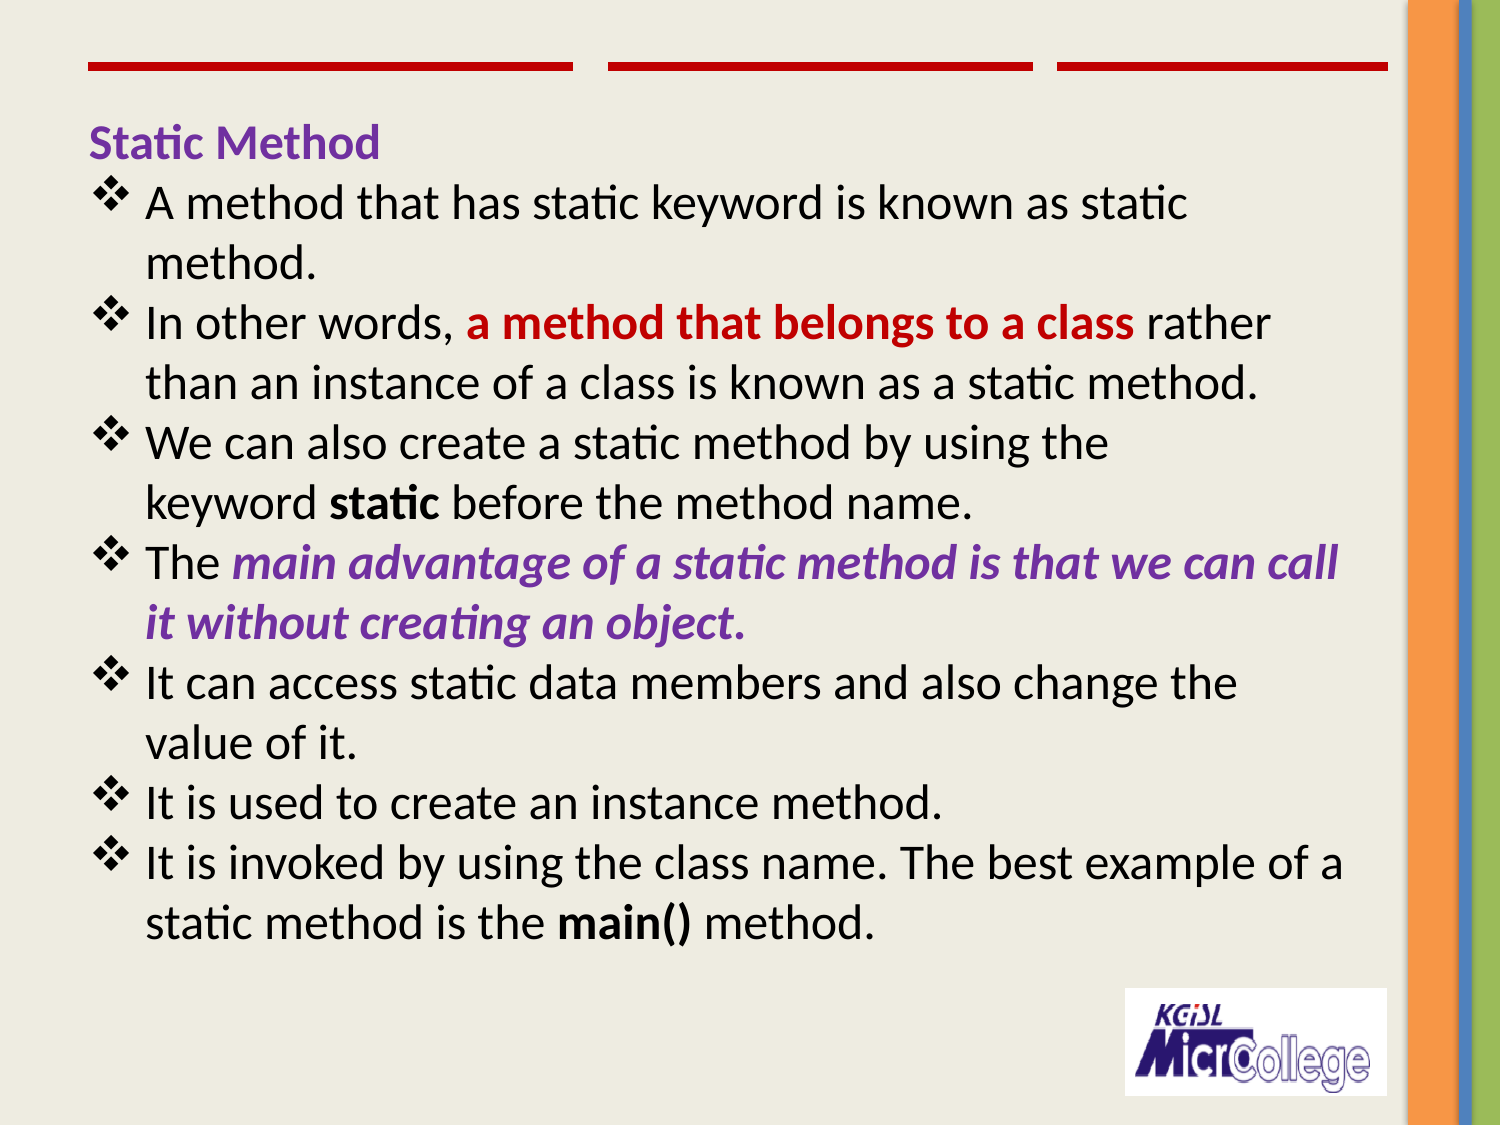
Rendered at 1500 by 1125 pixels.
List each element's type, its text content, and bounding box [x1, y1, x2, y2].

text_box Static Method A method that has static keyword is known as static method. In other words, a method that belongs to a class rather than an instance of a class is known as a static method. We can also create a static method by using the keyword static before the method name. The main advantage of a static method is that we can call it without creating an object. It can access static data members and also change the value of it. It is used to create an instance method. It is invoked by using the class name. The best example of a static method is the main() method. [74, 101, 1373, 957]
picture [1125, 988, 1387, 1097]
